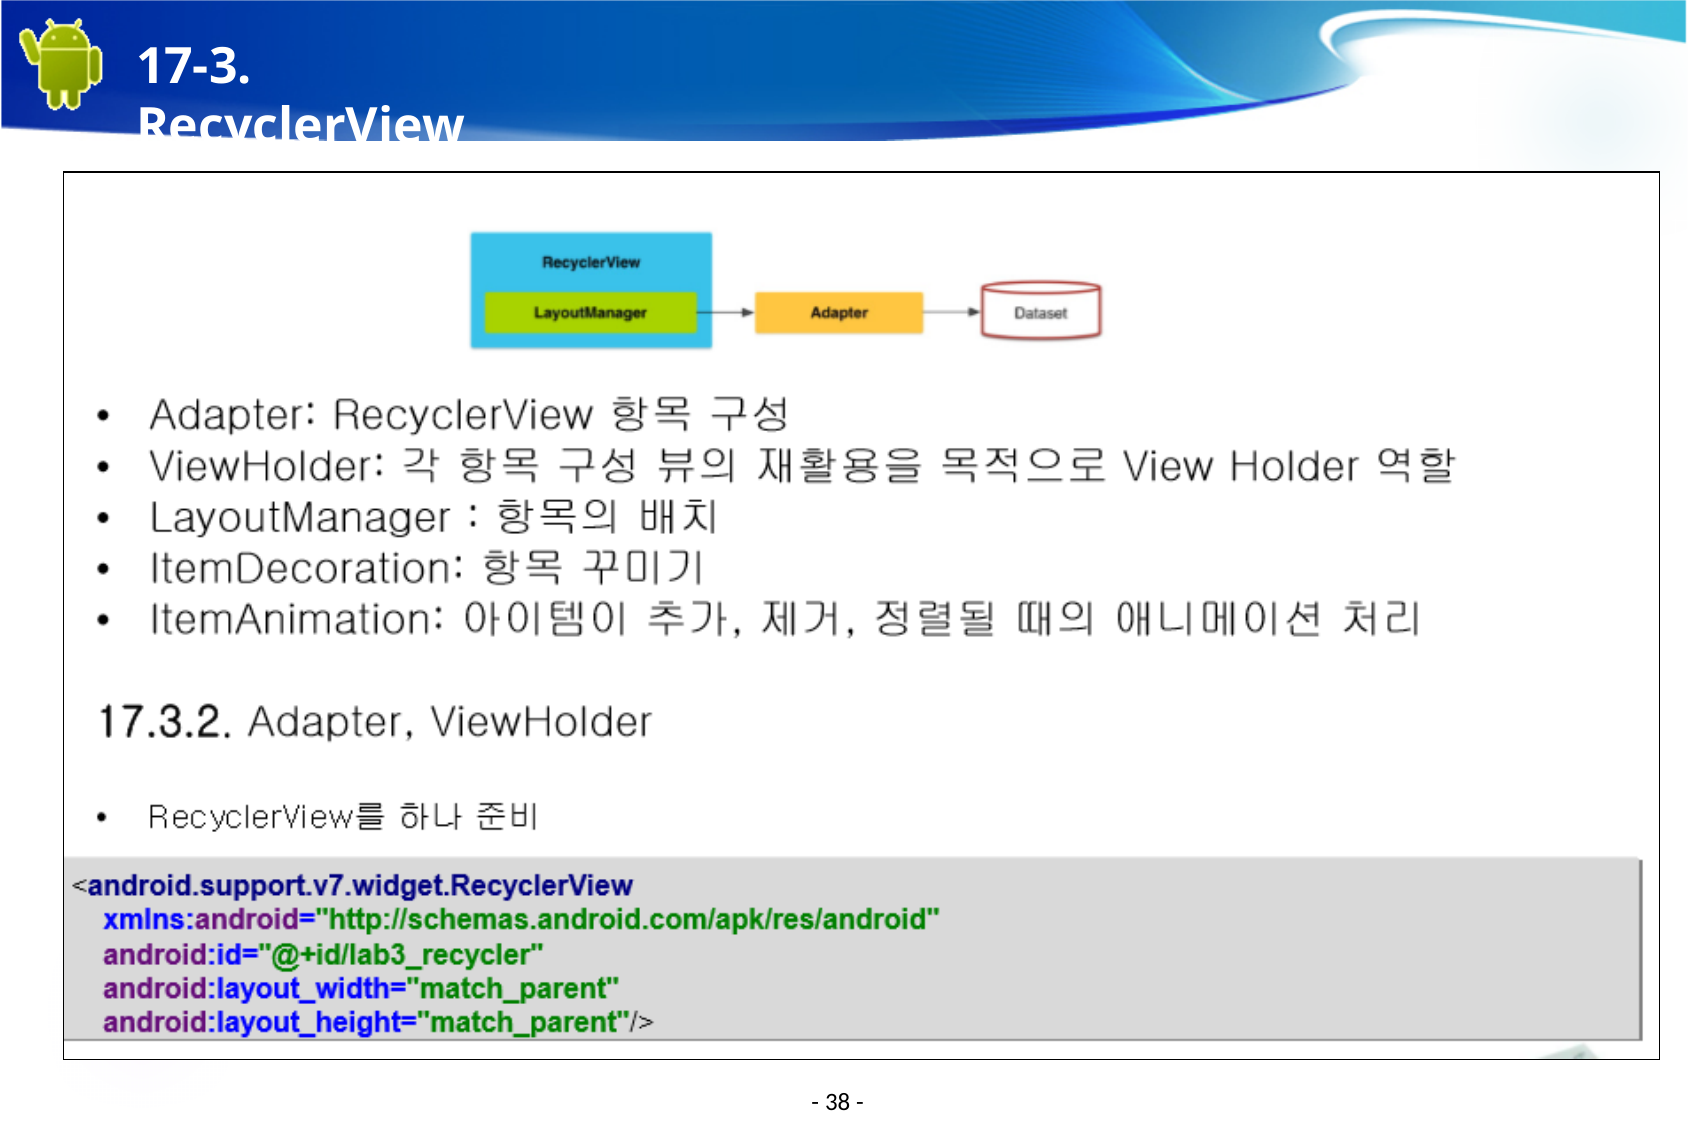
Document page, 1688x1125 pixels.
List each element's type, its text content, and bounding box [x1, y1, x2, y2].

picture [63, 172, 1660, 1059]
picture [0, 0, 1688, 141]
title 17-3. RecyclerView [134, 31, 591, 96]
